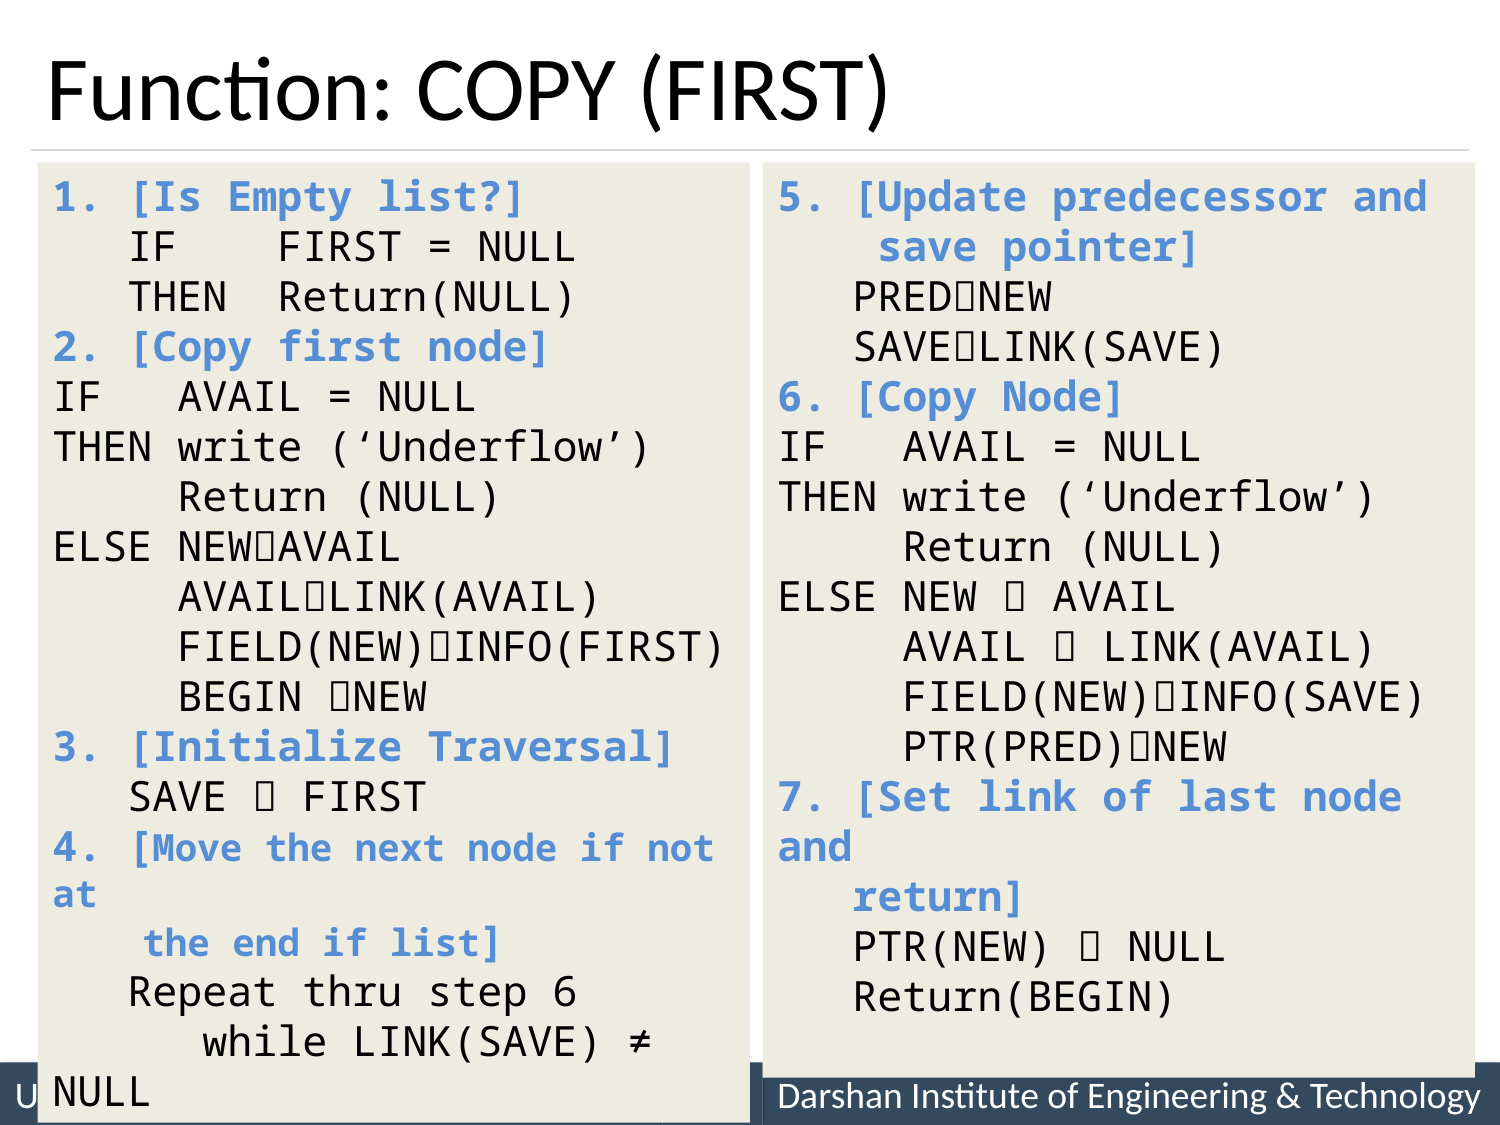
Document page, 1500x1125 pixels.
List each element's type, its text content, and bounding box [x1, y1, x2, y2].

text_box 1. [Is Empty list?] IF FIRST = NULL THEN Return(NULL) 2. [Copy first node] IF AVAIL = NULL THEN write (‘Underflow’) Return (NULL) ELSE NEWAVAIL AVAILLINK(AVAIL) FIELD(NEW)INFO(FIRST) BEGIN NEW 3. [Initialize Traversal] SAVE  FIRST 4. [Move the next node if not at the end if list] Repeat thru step 6 while LINK(SAVE) ≠ NULL [37, 162, 750, 1123]
title Function: COPY (FIRST) [31, 17, 1469, 150]
text_box 5. [Update predecessor and save pointer] PREDNEW SAVELINK(SAVE) 6. [Copy Node] IF AVAIL = NULL THEN write (‘Underflow’) Return (NULL) ELSE NEW  AVAIL AVAIL  LINK(AVAIL) FIELD(NEW)INFO(SAVE) PTR(PRED)NEW 7. [Set link of last node and return] PTR(NEW)  NULL Return(BEGIN) [762, 162, 1475, 1078]
